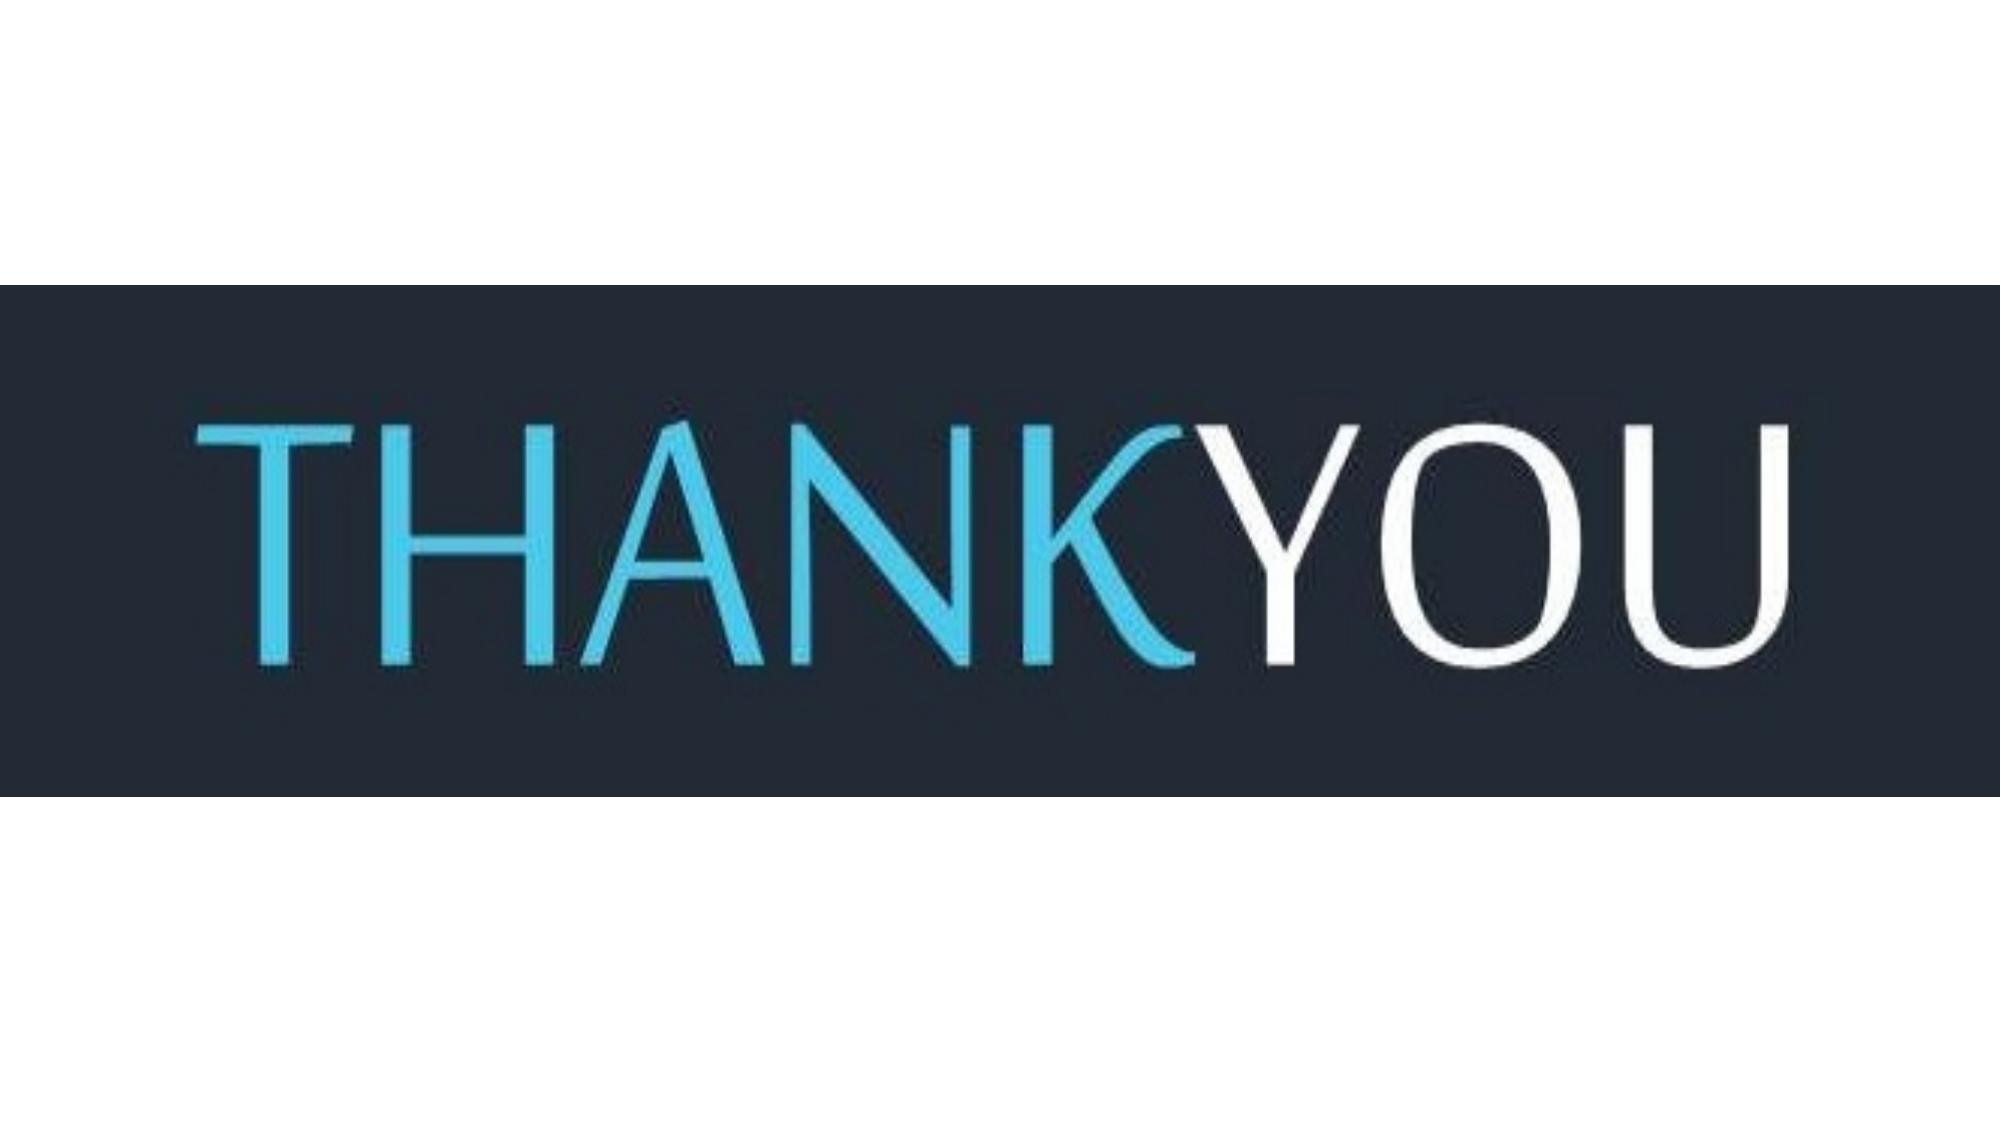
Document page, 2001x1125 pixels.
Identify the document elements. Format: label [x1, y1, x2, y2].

picture [0, 284, 2000, 797]
